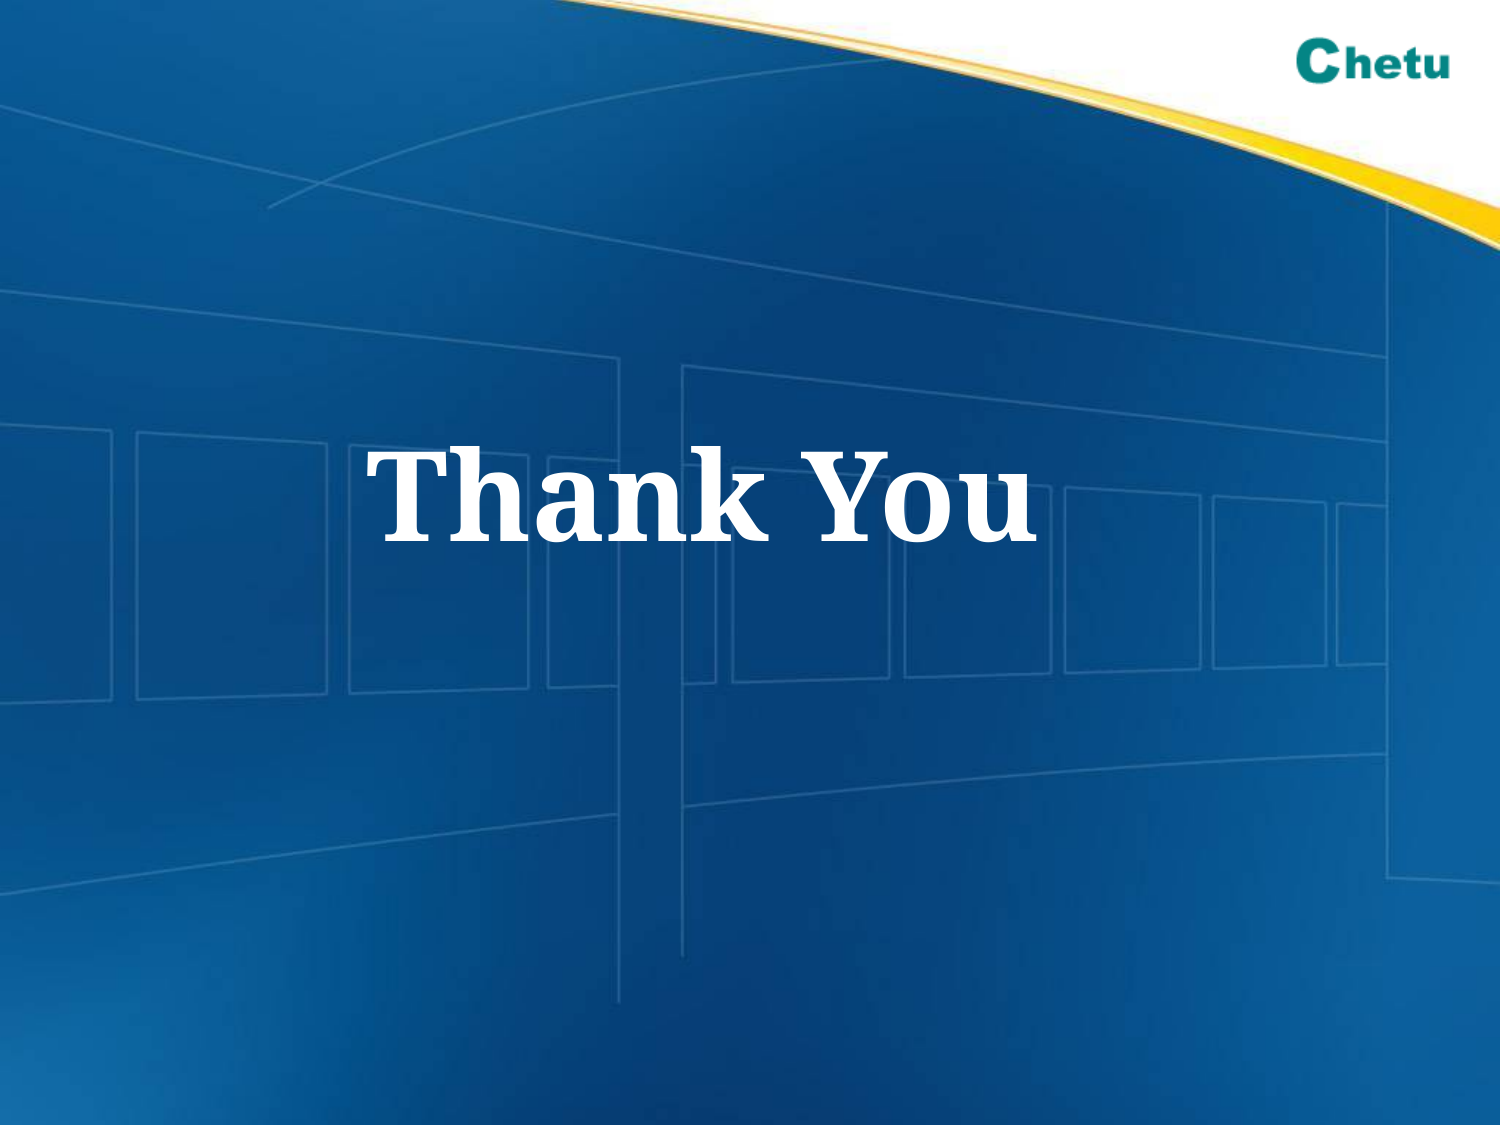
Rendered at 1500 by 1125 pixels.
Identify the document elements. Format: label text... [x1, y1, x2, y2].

picture [0, 0, 1500, 1125]
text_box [1288, 30, 1466, 102]
text_box Thank You [351, 408, 1088, 574]
